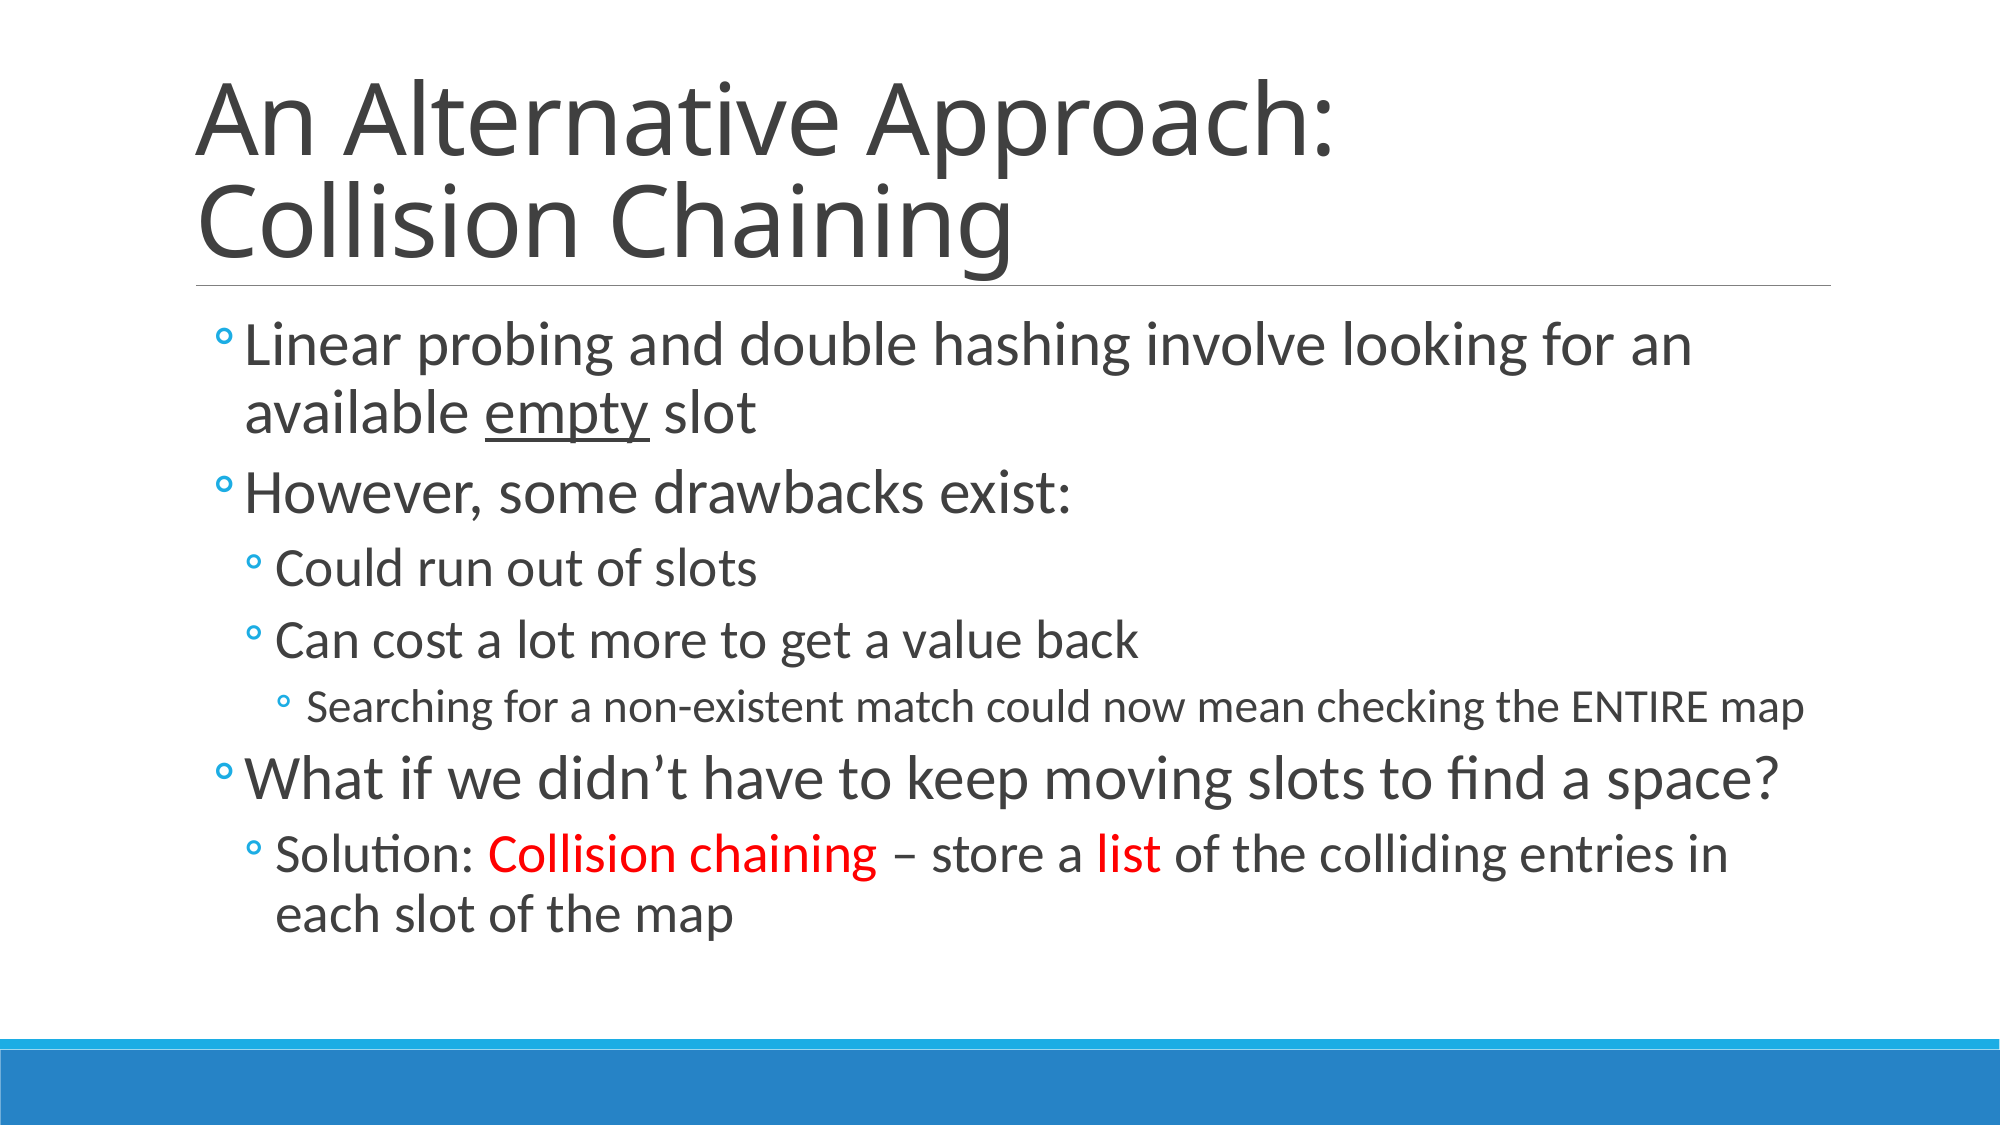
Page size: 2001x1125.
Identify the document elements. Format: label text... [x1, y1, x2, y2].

title An Alternative Approach: Collision Chaining [180, 47, 1830, 285]
list Linear probing and double hashing involve looking for an available empty slot However, some drawbacks exist: Could run out of slots Can cost a lot more to get a value back Searching for a non-existent match could now mean checking the ENTIRE map What if we didn’t have to keep moving slots to find a space? Solution: Collision chaining – store a list of the colliding entries in each slot of the map [180, 302, 1830, 963]
